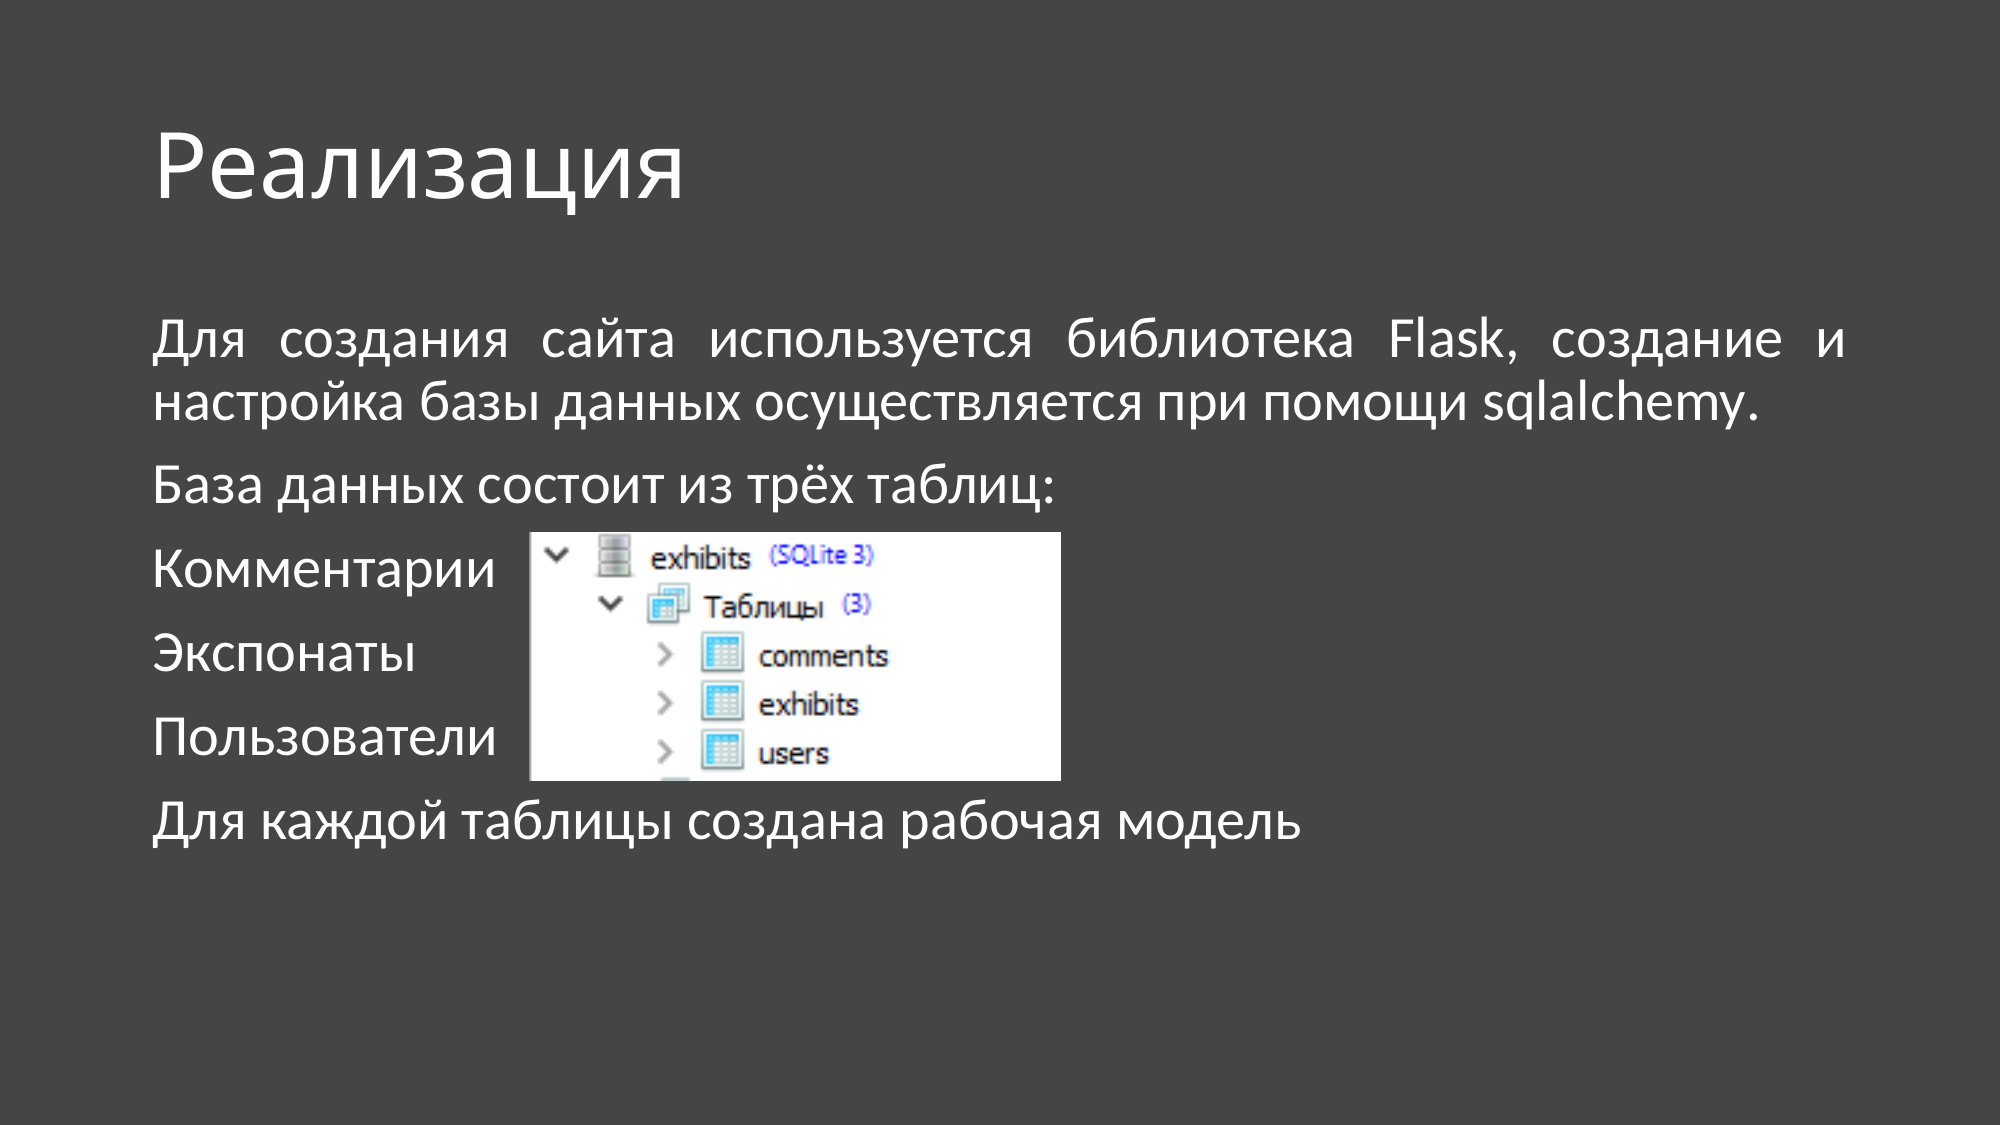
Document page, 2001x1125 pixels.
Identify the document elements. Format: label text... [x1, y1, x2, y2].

title Реализация [137, 59, 1863, 278]
list Для создания сайта используется библиотека Flask, создание и настройка базы данных осуществляется при помощи sqlalchemy. База данных состоит из трёх таблиц: Комментарии Экспонаты Пользователи Для каждой таблицы создана рабочая модель [137, 299, 1863, 1014]
picture [529, 532, 1061, 781]
